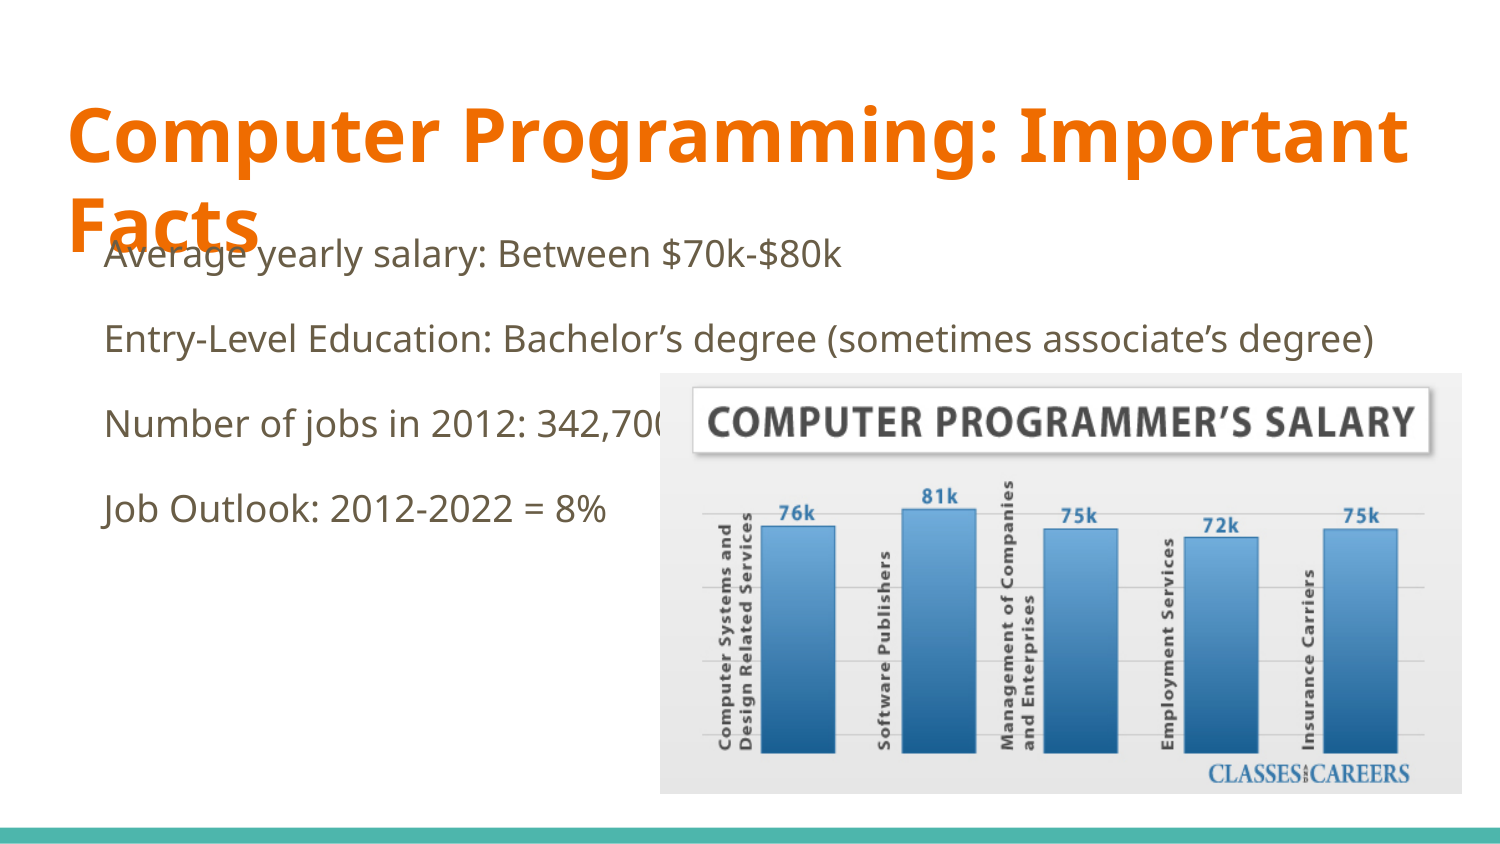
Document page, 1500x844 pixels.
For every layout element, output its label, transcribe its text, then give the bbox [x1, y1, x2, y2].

title Computer Programming: Important Facts [51, 72, 1449, 189]
list Average yearly salary: Between $70k-$80k Entry-Level Education: Bachelor’s degree (sometimes associate’s degree) Number of jobs in 2012: 342,700 Job Outlook: 2012-2022 = 8% [51, 207, 1449, 750]
picture [660, 372, 1462, 794]
